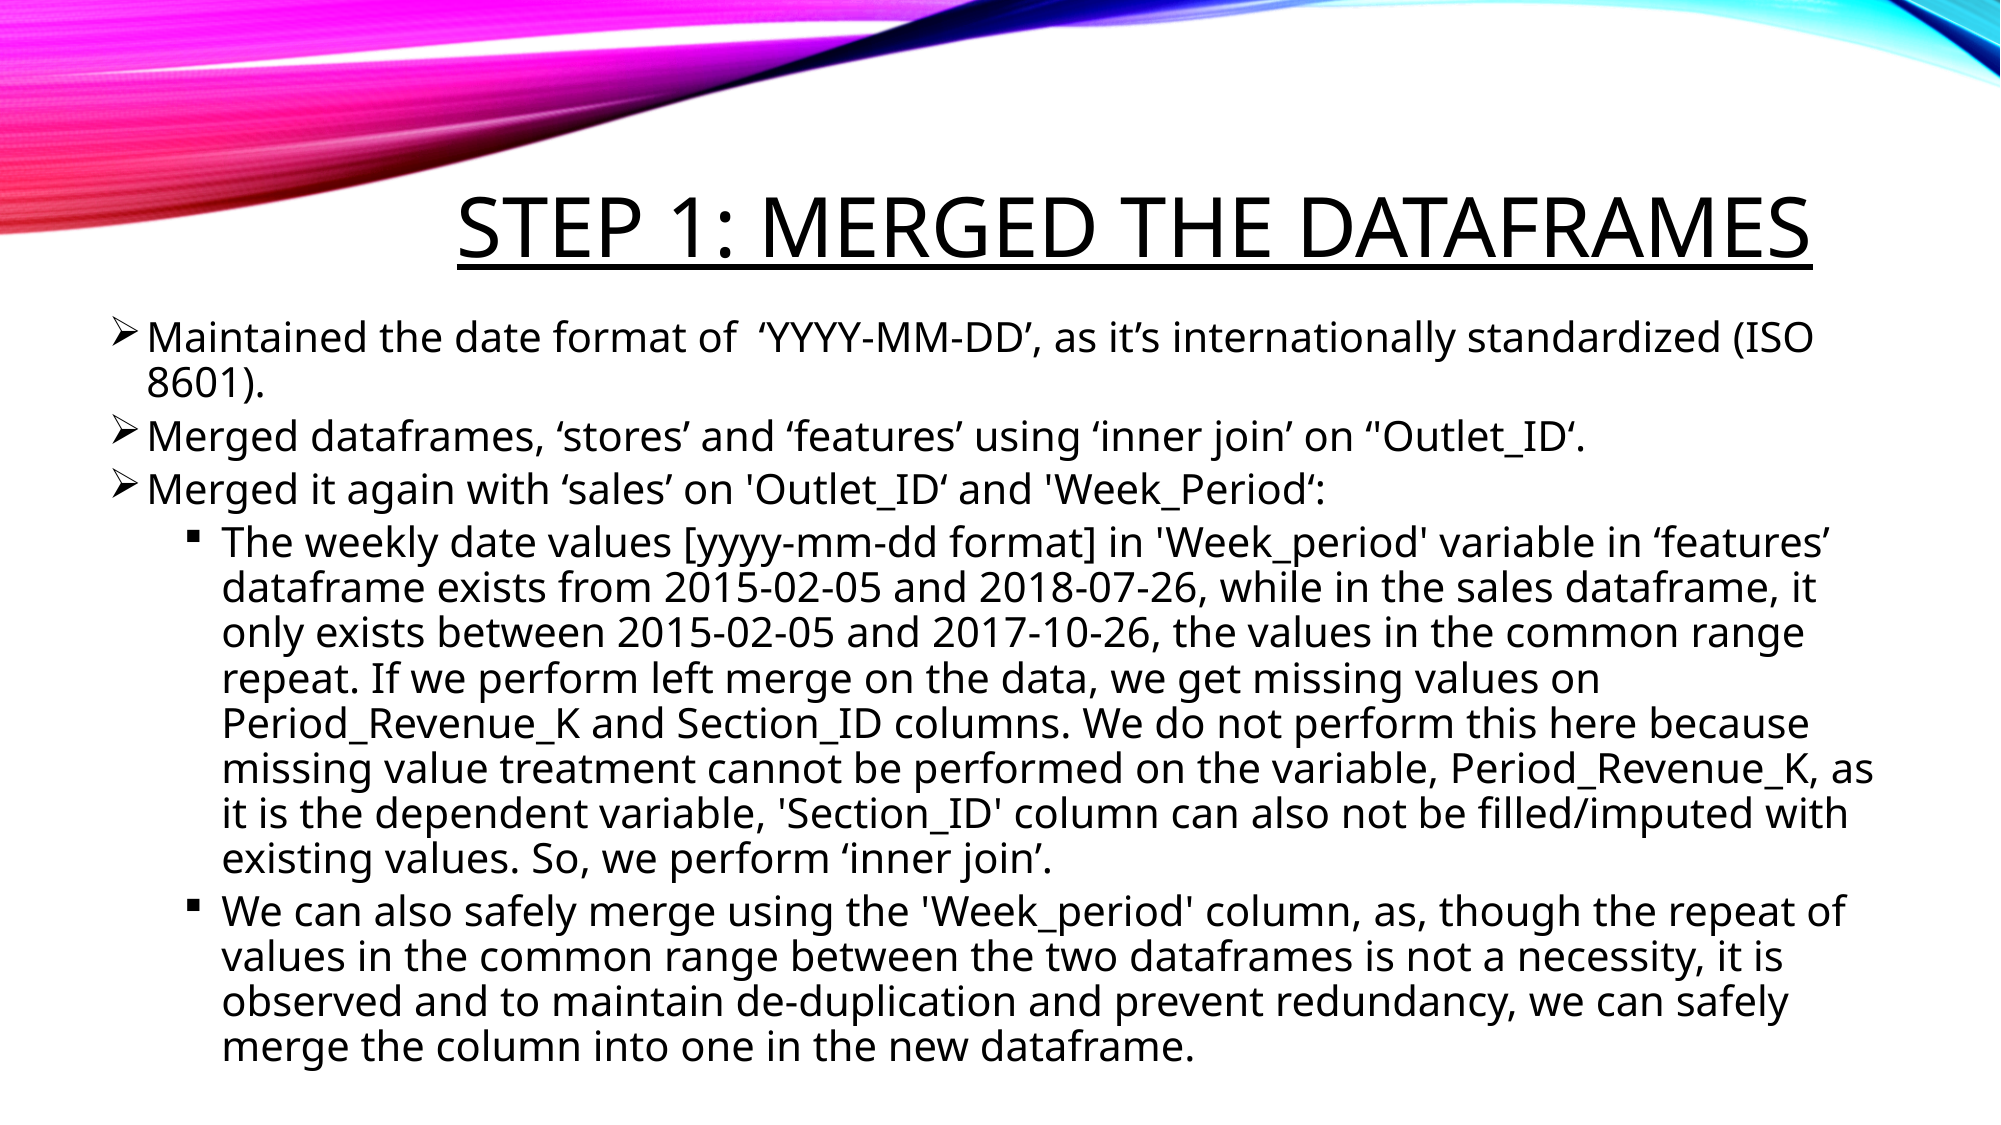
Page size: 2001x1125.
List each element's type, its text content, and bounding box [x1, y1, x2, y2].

picture [0, 0, 2000, 237]
picture [1890, 0, 2000, 75]
picture [1910, 0, 2000, 45]
title Step 1: MERGed THE DATAFRAMES [428, 124, 1842, 308]
list Maintained the date format of ‘YYYY-MM-DD’, as it’s internationally standardized (ISO 8601). Merged dataframes, ‘stores’ and ‘features’ using ‘inner join’ on ‘'Outlet_ID‘. Merged it again with ‘sales’ on 'Outlet_ID‘ and 'Week_Period‘: The weekly date values [yyyy-mm-dd format] in 'Week_period' variable in ‘features’ dataframe exists from 2015-02-05 and 2018-07-26, while in the sales dataframe, it only exists between 2015-02-05 and 2017-10-26, the values in the common range repeat. If we perform left merge on the data, we get missing values on Period_Revenue_K and Section_ID columns. We do not perform this here because missing value treatment cannot be performed on the variable, Period_Revenue_K, as it is the dependent variable, 'Section_ID' column can also not be filled/imputed with existing values. So, we perform ‘inner join’. We can also safely merge using the 'Week_period' column, as, though the repeat of values in the common range between the two dataframes is not a necessity, it is observed and to maintain de-duplication and prevent redundancy, we can safely merge the column into one in the new dataframe. [93, 308, 1915, 1109]
